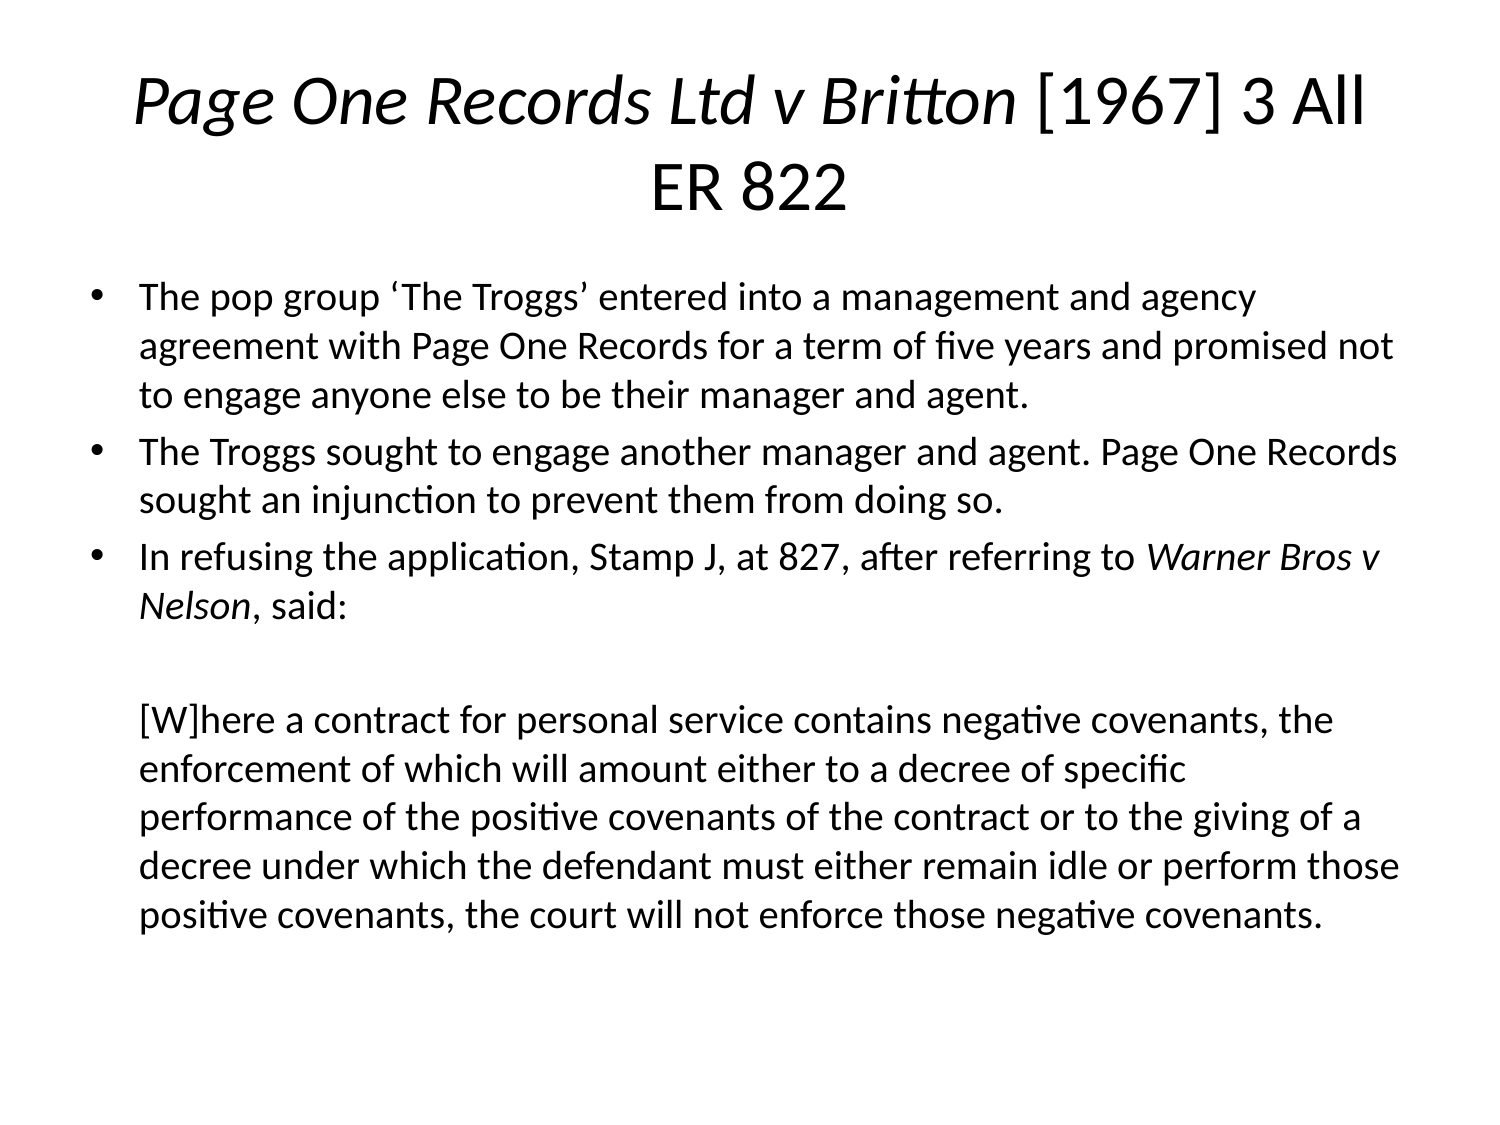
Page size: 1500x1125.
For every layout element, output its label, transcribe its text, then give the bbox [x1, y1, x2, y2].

title Page One Records Ltd v Britton [1967] 3 All ER 822 [75, 45, 1425, 233]
list The pop group ‘The Troggs’ entered into a management and agency agreement with Page One Records for a term of five years and promised not to engage anyone else to be their manager and agent. The Troggs sought to engage another manager and agent. Page One Records sought an injunction to prevent them from doing so. In refusing the application, Stamp J, at 827, after referring to Warner Bros v Nelson, said: [W]here a contract for personal service contains negative covenants, the enforcement of which will amount either to a decree of specific performance of the positive covenants of the contract or to the giving of a decree under which the defendant must either remain idle or perform those positive covenants, the court will not enforce those negative covenants. [75, 262, 1425, 1005]
